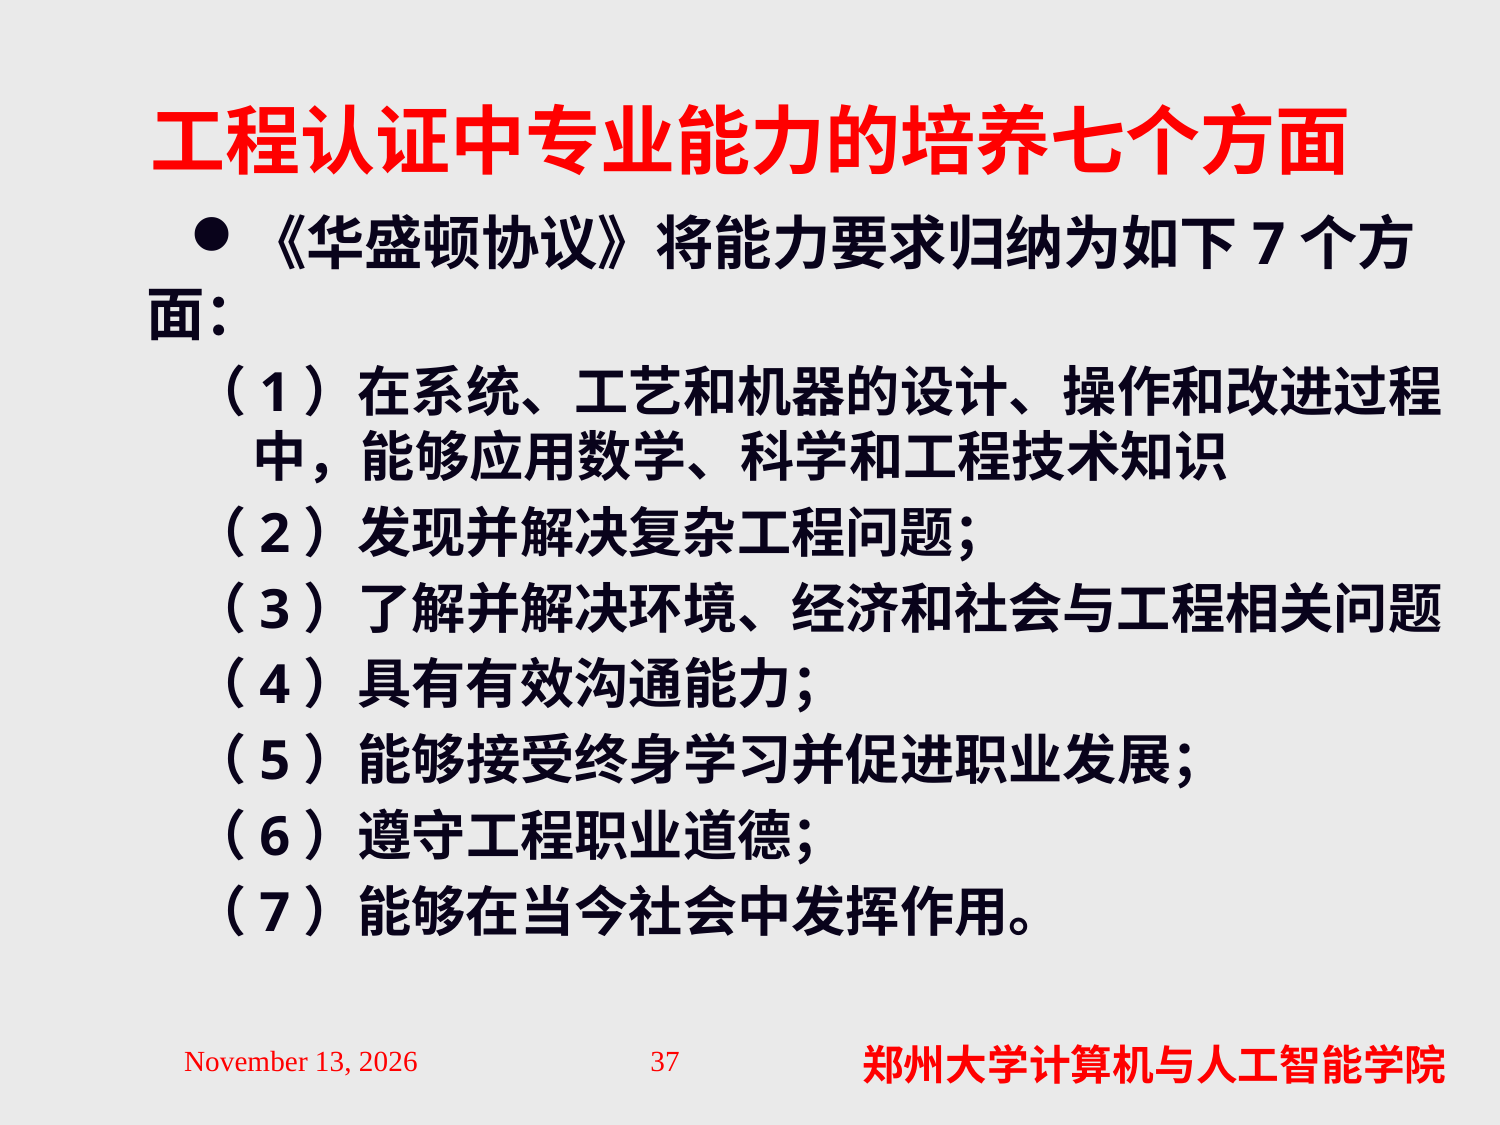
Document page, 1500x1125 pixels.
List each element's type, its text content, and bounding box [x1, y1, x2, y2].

list 《华盛顿协议》将能力要求归纳为如下7个方面： （1）在系统、工艺和机器的设计、操作和改进过程中，能够应用数学、科学和工程技术知识 （2）发现并解决复杂工程问题； （3）了解并解决环境、经济和社会与工程相关问题 （4）具有有效沟通能力； （5）能够接受终身学习并促进职业发展； （6）遵守工程职业道德； （7）能够在当今社会中发挥作用。 [74, 198, 1463, 973]
title 工程认证中专业能力的培养七个方面 [74, 44, 1426, 198]
